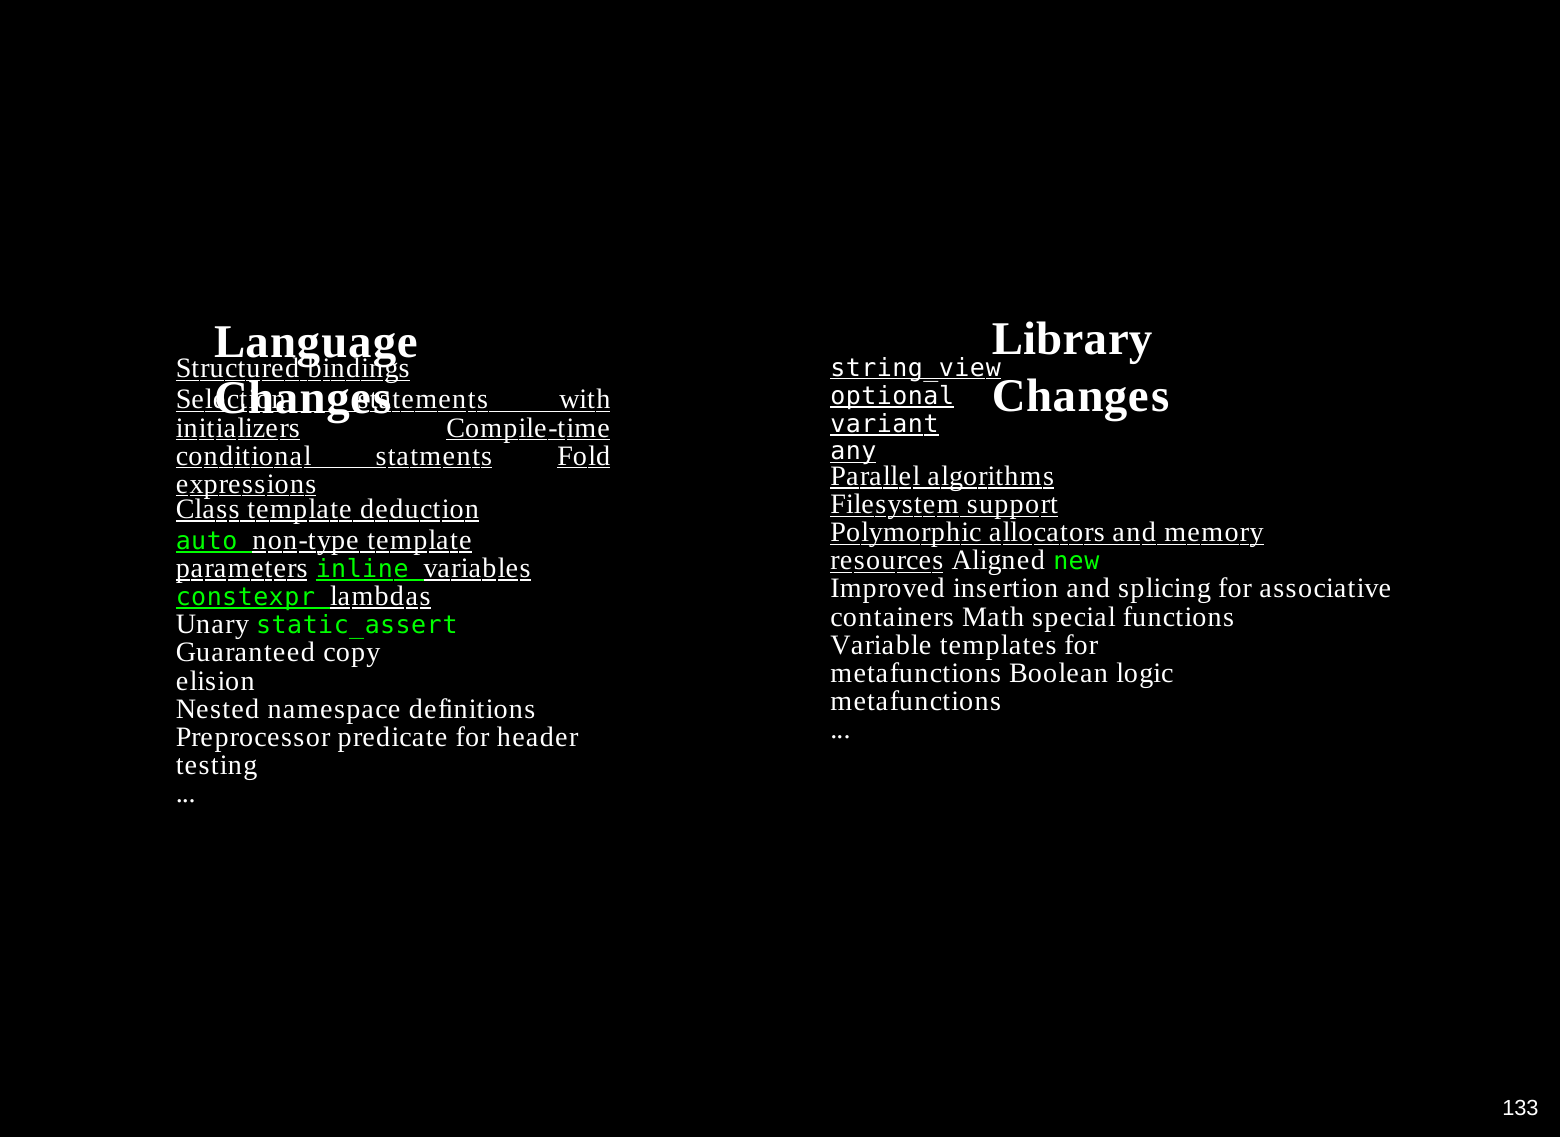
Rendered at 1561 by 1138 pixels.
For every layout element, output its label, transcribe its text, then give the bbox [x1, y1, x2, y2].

slide_number 130 [1498, 1093, 1544, 1138]
text_box string_view optional variant any [828, 353, 1004, 463]
text_box Library Changes [989, 308, 1321, 421]
text_box Structured bindings Selection statements with initializers Compile-time conditional statments Fold expressions Class template deduction auto non-type template parameters inline variables constexpr lambdas Unary static_assert Guaranteed copy elision Nested namespace definitions Preprocessor predicate for header testing ... [173, 352, 665, 809]
text_box Parallel algorithms Filesystem support Polymorphic allocators and memory resources Aligned new Improved insertion and splicing for associative containers Math special functions Variable templates for metafunctions Boolean logic metafunctions ... [828, 463, 1510, 745]
text_box Language Changes [212, 310, 598, 352]
text_box [1494, 1086, 1548, 1125]
